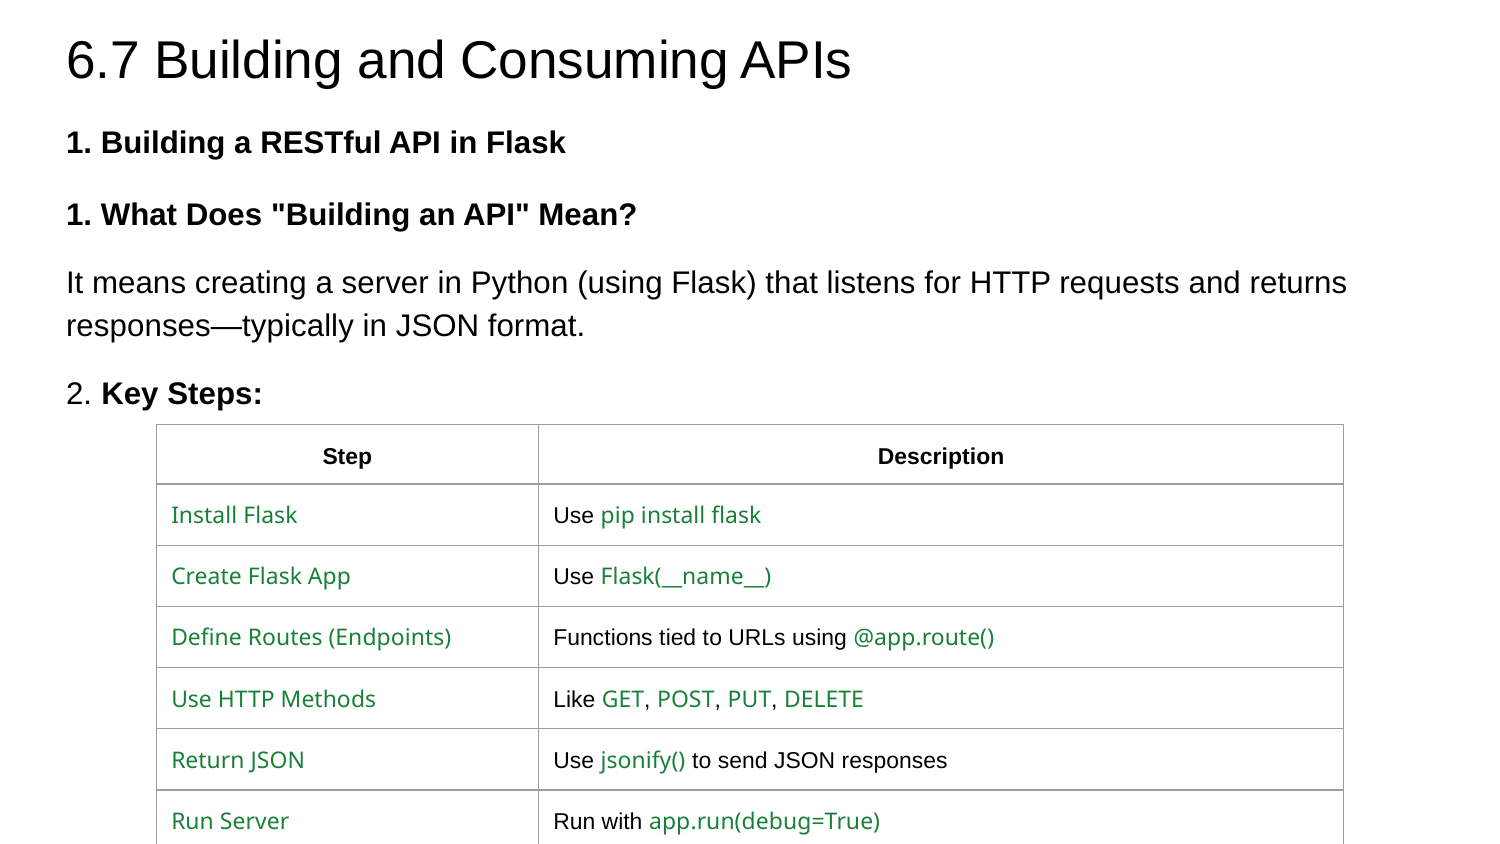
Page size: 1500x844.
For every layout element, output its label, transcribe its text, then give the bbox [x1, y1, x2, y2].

table_cell Define Routes (Endpoints) [157, 607, 538, 667]
list 1. Building a RESTful API in Flask 1. What Does "Building an API" Mean? It means creating a server in Python (using Flask) that listens for HTTP requests and returns responses—typically in JSON format. 2. Key Steps: [51, 101, 1449, 795]
table_cell Run with app.run(debug=True) [539, 791, 1343, 844]
title 6.7 Building and Consuming APIs [51, 10, 1449, 101]
table_cell Use jsonify() to send JSON responses [539, 729, 1343, 789]
table_header Step [157, 425, 538, 483]
table_cell Use pip install flask [539, 485, 1343, 545]
table_cell Install Flask [157, 485, 538, 545]
table_cell Use Flask(__name__) [539, 546, 1343, 606]
table_cell Functions tied to URLs using @app.route() [539, 607, 1343, 667]
table_header Description [539, 425, 1343, 483]
table_cell Return JSON [157, 729, 538, 789]
table_cell Run Server [157, 791, 538, 844]
table_cell Like GET, POST, PUT, DELETE [539, 668, 1343, 728]
table_cell Create Flask App [157, 546, 538, 606]
table_cell Use HTTP Methods [157, 668, 538, 728]
